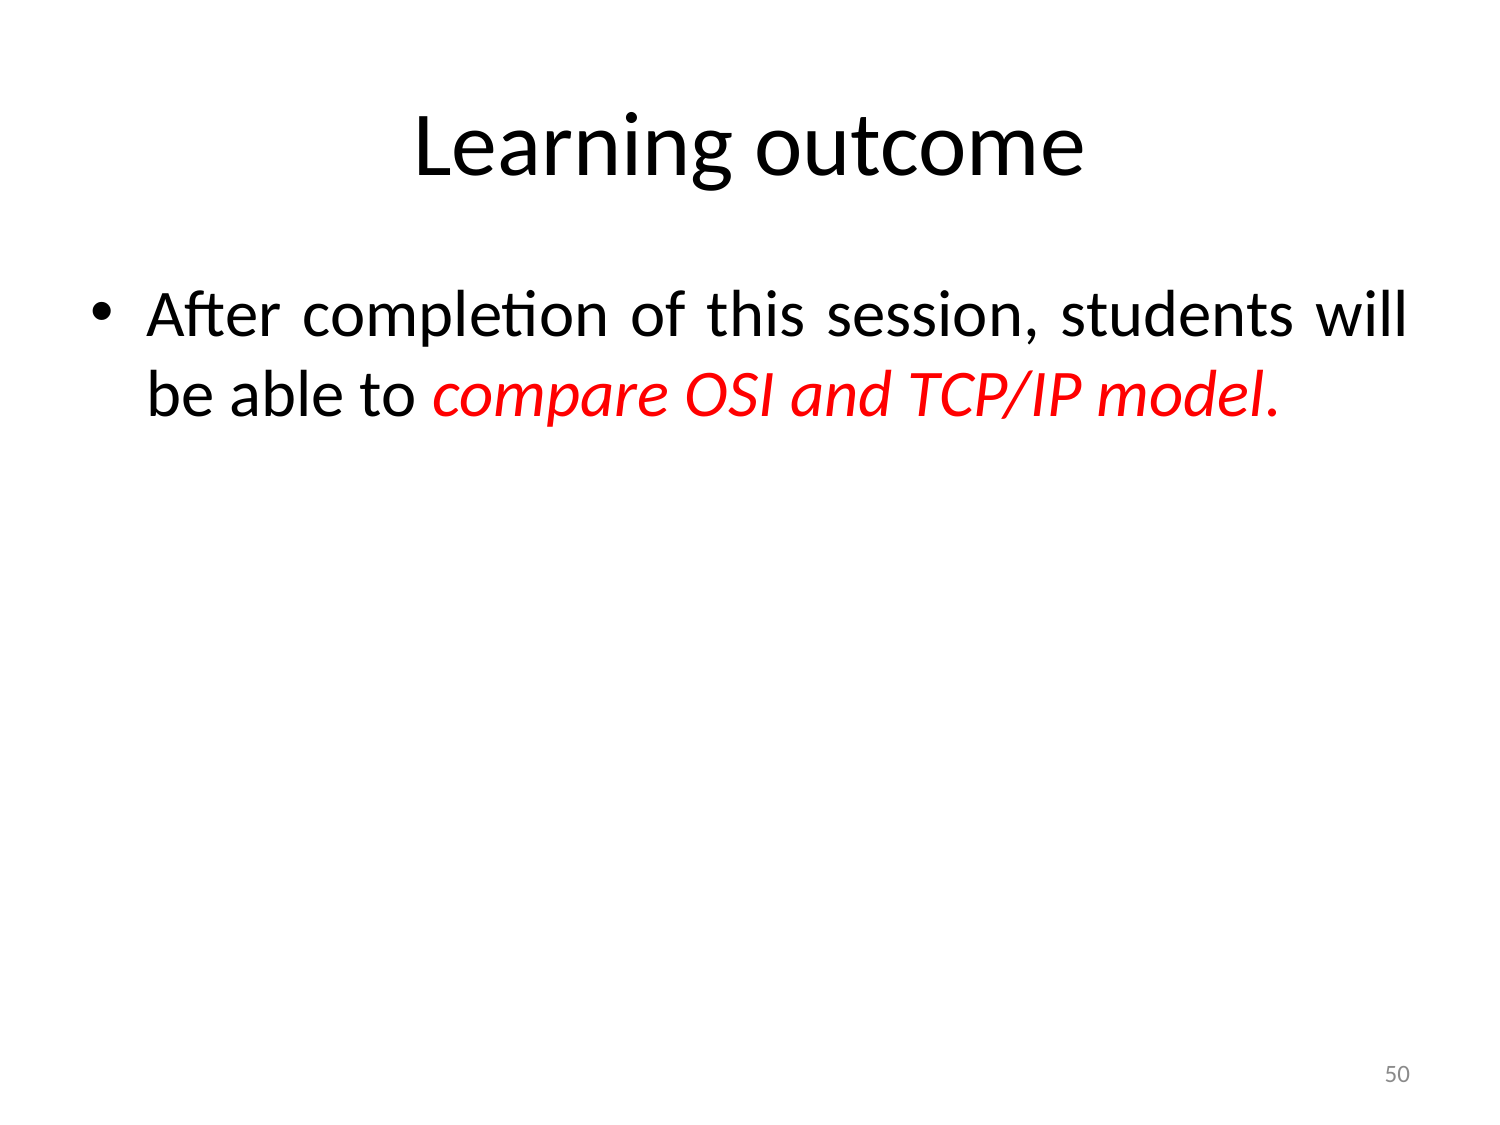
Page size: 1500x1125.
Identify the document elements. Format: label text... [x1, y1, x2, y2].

list After completion of this session, students will be able to compare OSI and TCP/IP model. [75, 262, 1425, 1005]
slide_number 50 [1074, 1042, 1425, 1103]
title Learning outcome [75, 45, 1425, 233]
